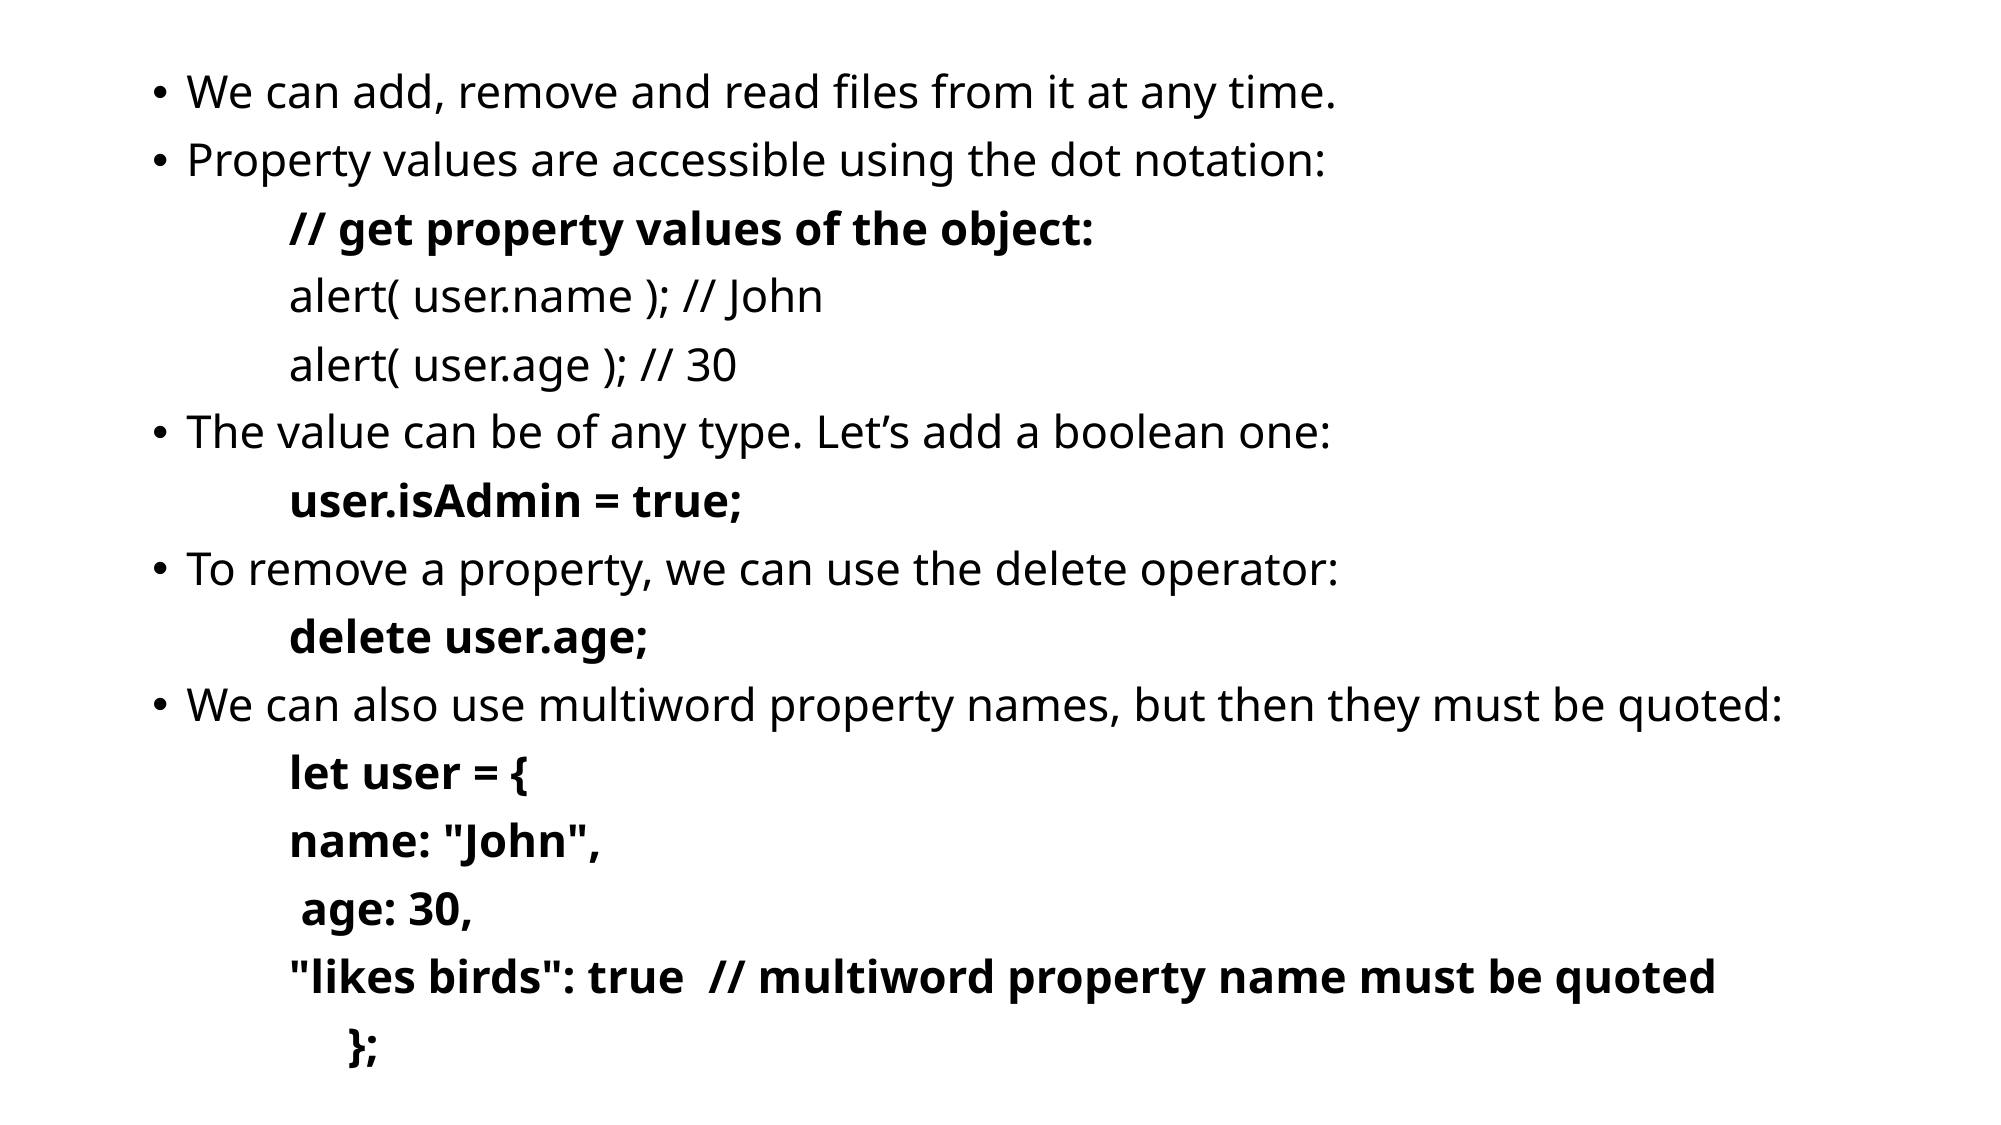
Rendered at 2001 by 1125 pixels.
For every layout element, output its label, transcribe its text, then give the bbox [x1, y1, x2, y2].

list We can add, remove and read files from it at any time. Property values are accessible using the dot notation: // get property values of the object: alert( user.name ); // John alert( user.age ); // 30 The value can be of any type. Let’s add a boolean one: user.isAdmin = true; To remove a property, we can use the delete operator: delete user.age; We can also use multiword property names, but then they must be quoted: let user = { name: "John", age: 30, "likes birds": true // multiword property name must be quoted }; [137, 62, 1863, 1096]
